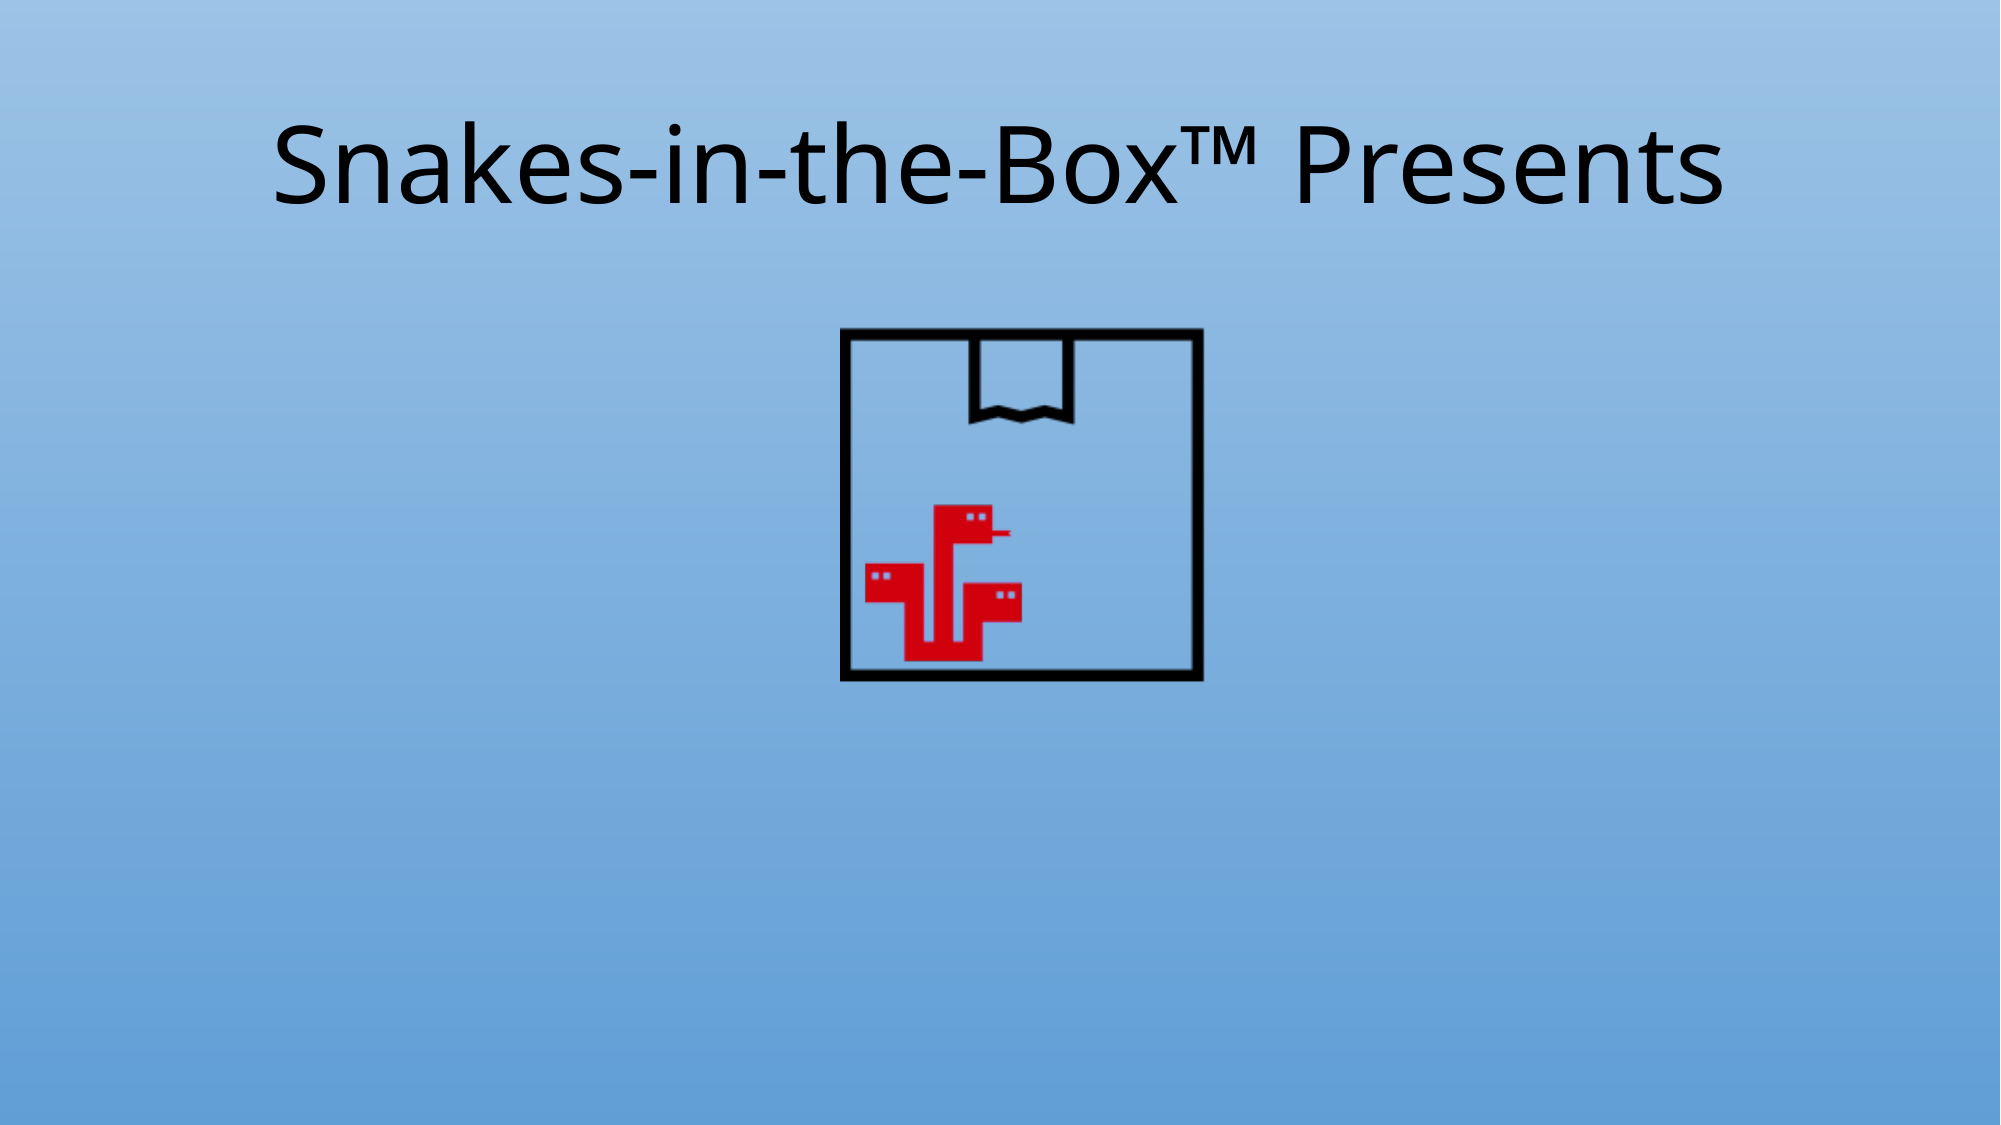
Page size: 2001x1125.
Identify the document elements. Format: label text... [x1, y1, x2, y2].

picture [840, 323, 1208, 691]
title Snakes-in-the-Box™ Presents [137, 59, 1863, 278]
